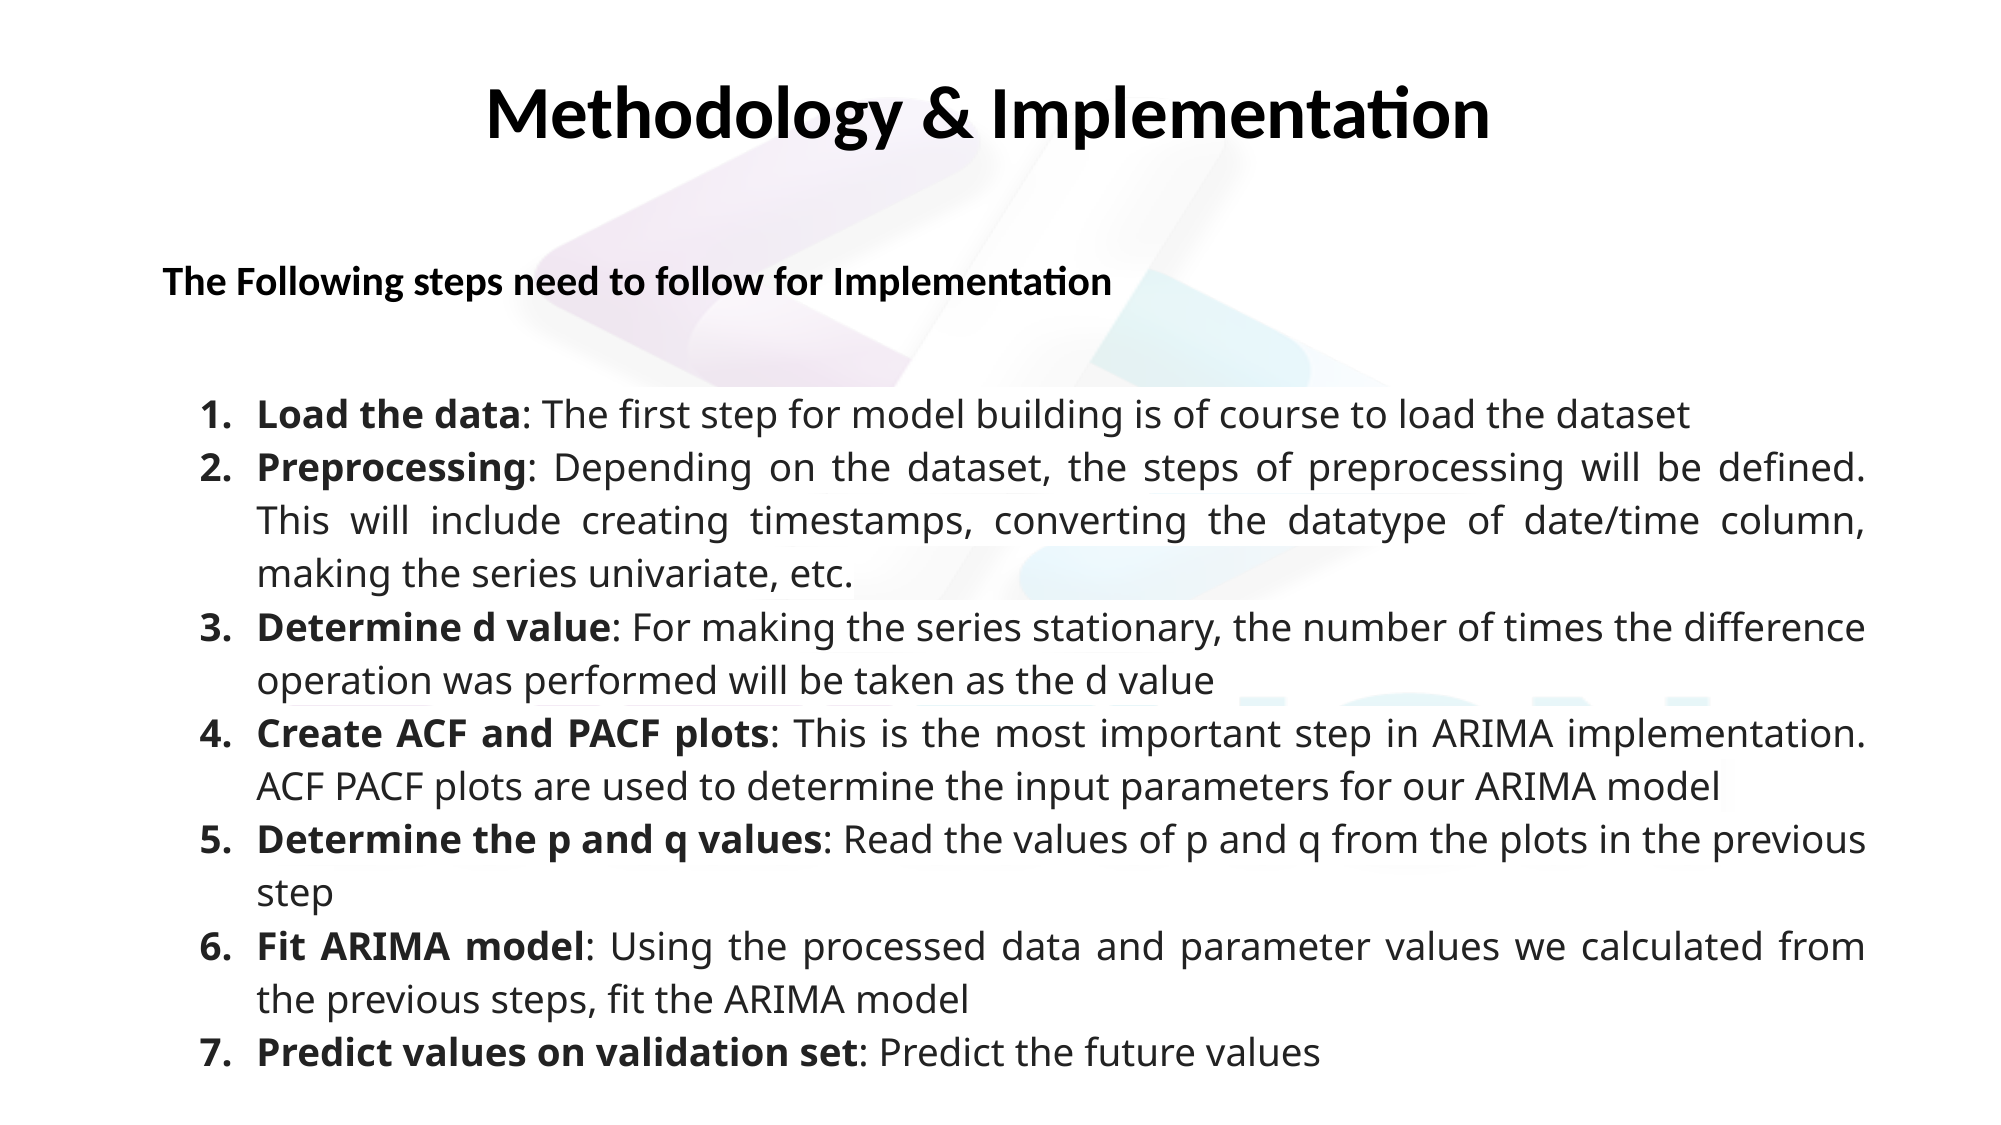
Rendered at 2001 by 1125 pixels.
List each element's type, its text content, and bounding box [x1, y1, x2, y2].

text_box The Following steps need to follow for Implementation [147, 239, 1325, 320]
text_box Methodology & Implementation [41, 56, 1936, 162]
text_box Load the data: The first step for model building is of course to load the dataset Preprocessing: Depending on the dataset, the steps of preprocessing will be defined. This will include creating timestamps, converting the datatype of date/time column, making the series univariate, etc. Determine d value: For making the series stationary, the number of times the difference operation was performed will be taken as the d value Create ACF and PACF plots: This is the most important step in ARIMA implementation. ACF PACF plots are used to determine the input parameters for our ARIMA model Determine the p and q values: Read the values of p and q from the plots in the previous step Fit ARIMA model: Using the processed data and parameter values we calculated from the previous steps, fit the ARIMA model Predict values on validation set: Predict the future values [166, 367, 1882, 1125]
